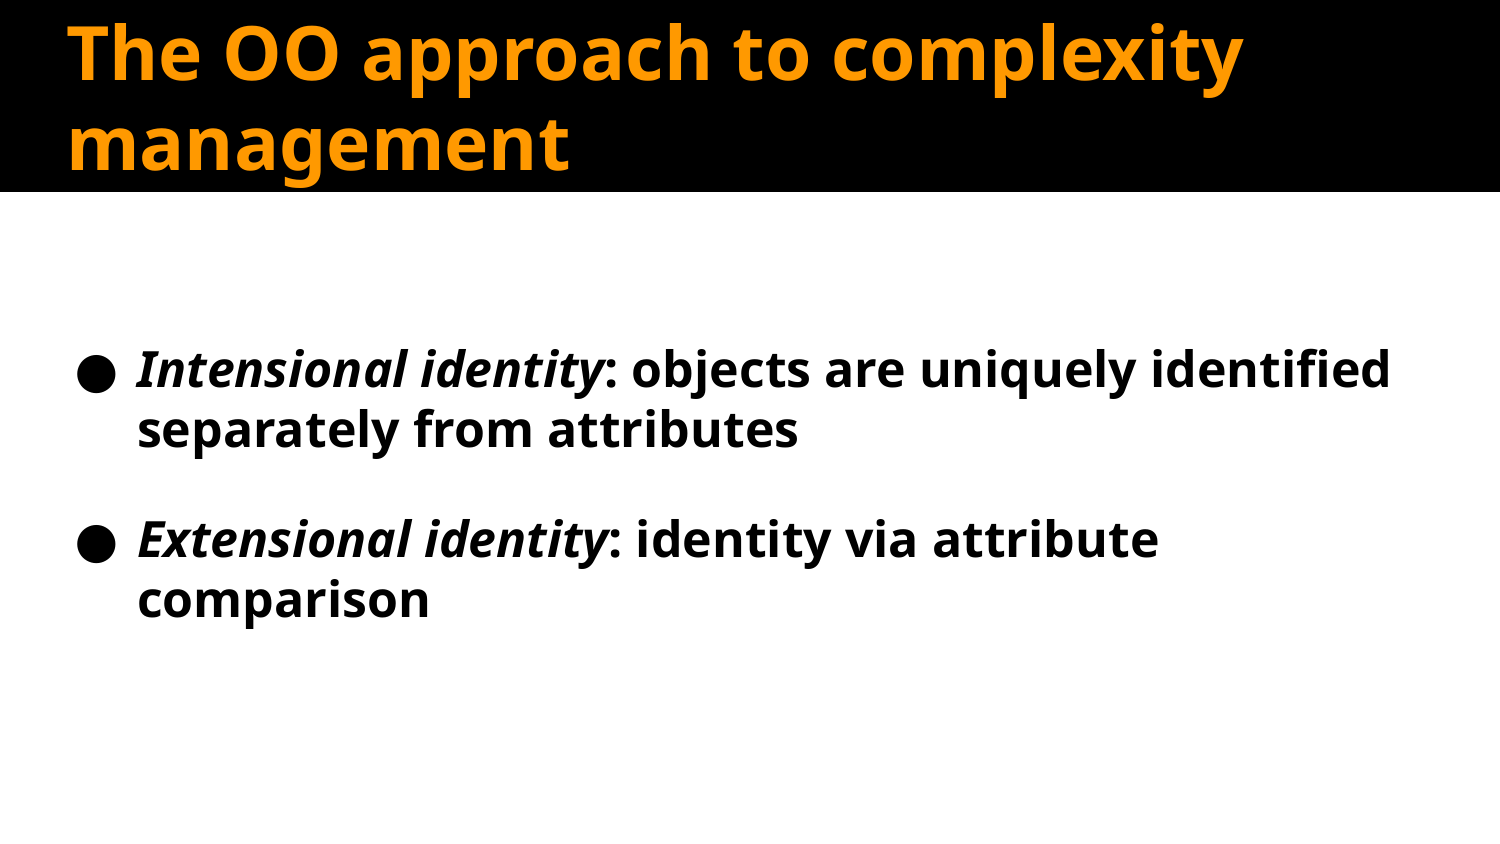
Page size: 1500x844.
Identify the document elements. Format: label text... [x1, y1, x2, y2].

title The OO approach to complexity management [51, 26, 1449, 165]
list Intensional identity: objects are uniquely identified separately from attributes Extensional identity: identity via attribute comparison [51, 212, 1480, 812]
